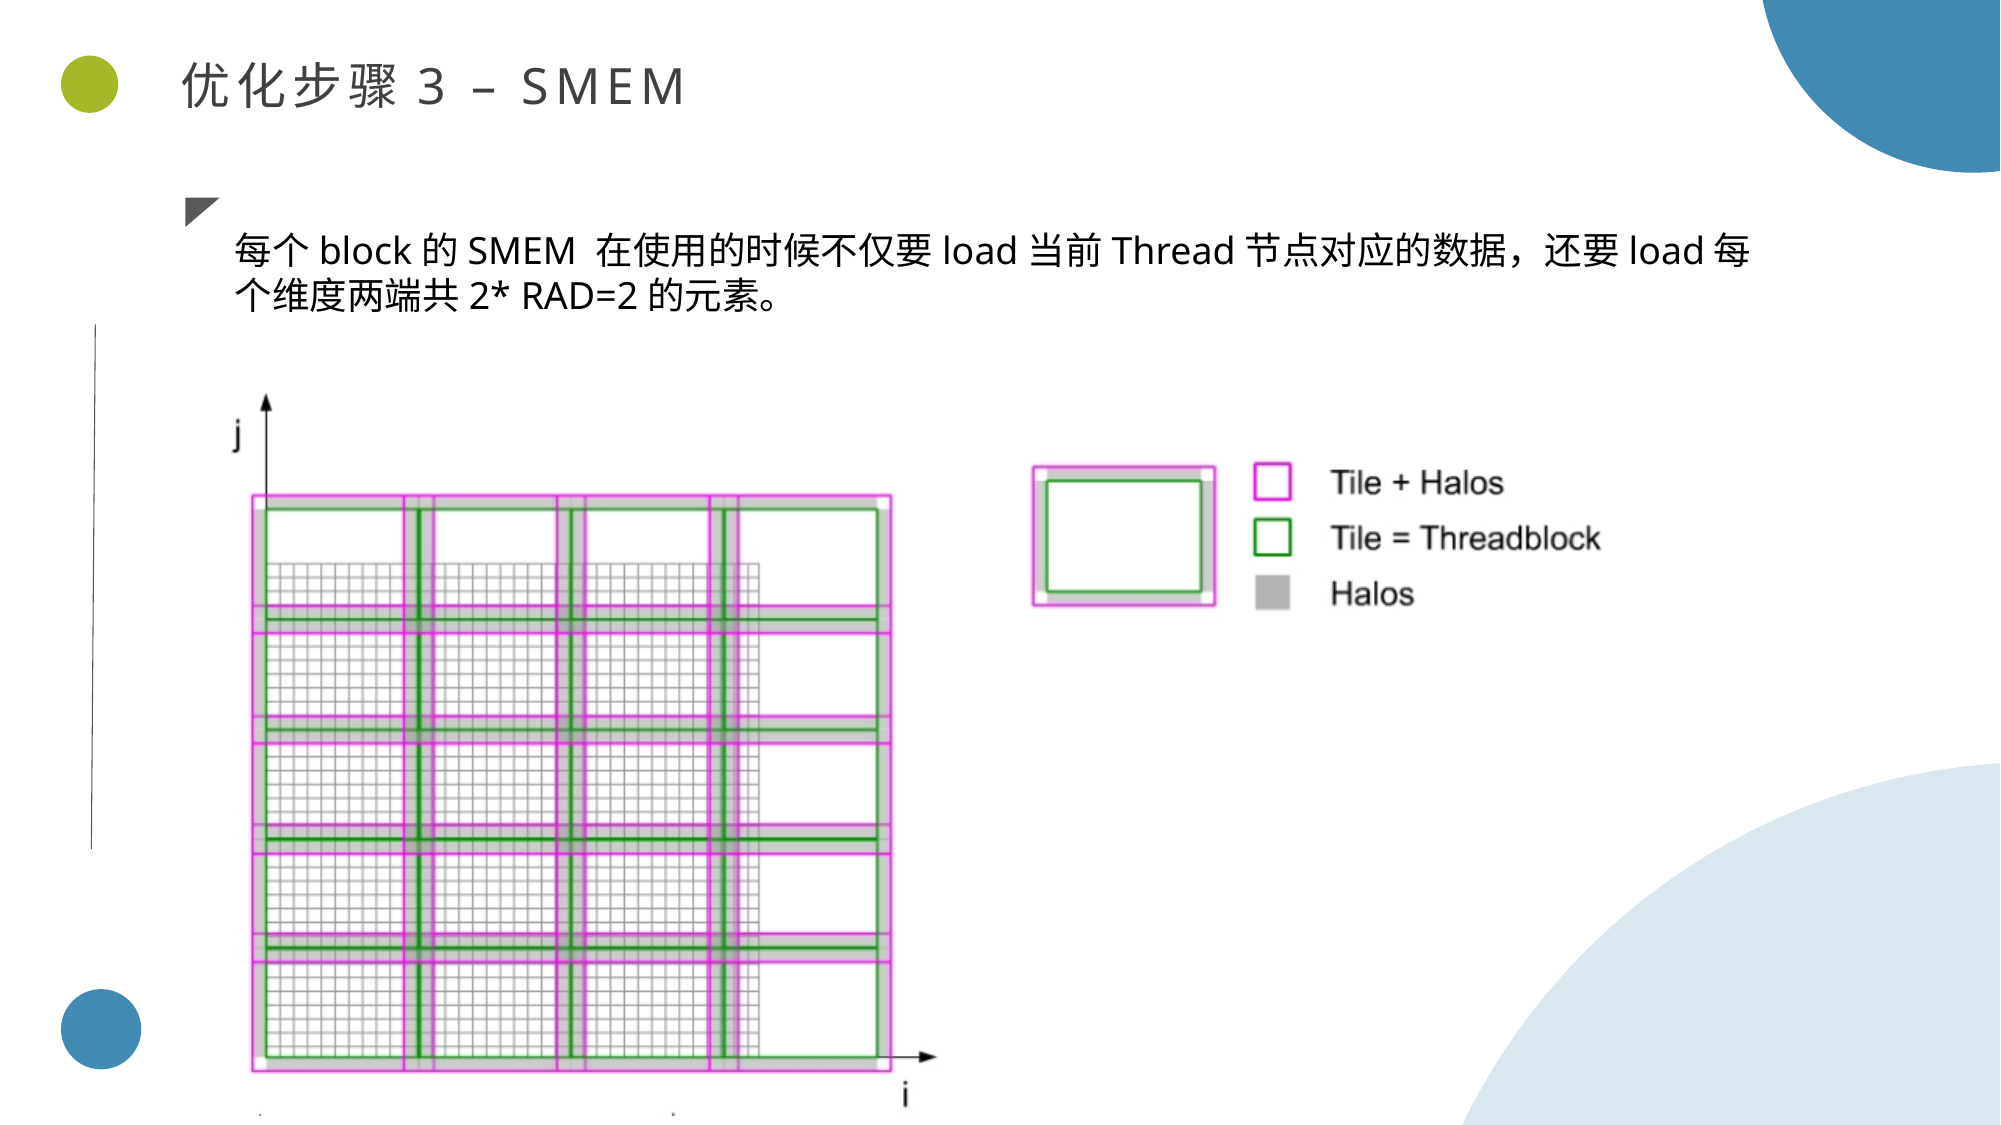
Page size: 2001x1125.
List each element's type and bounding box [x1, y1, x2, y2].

text_box [60, 0, 2000, 1125]
text_box [91, 324, 96, 849]
picture [229, 379, 974, 1116]
picture [999, 448, 1625, 626]
